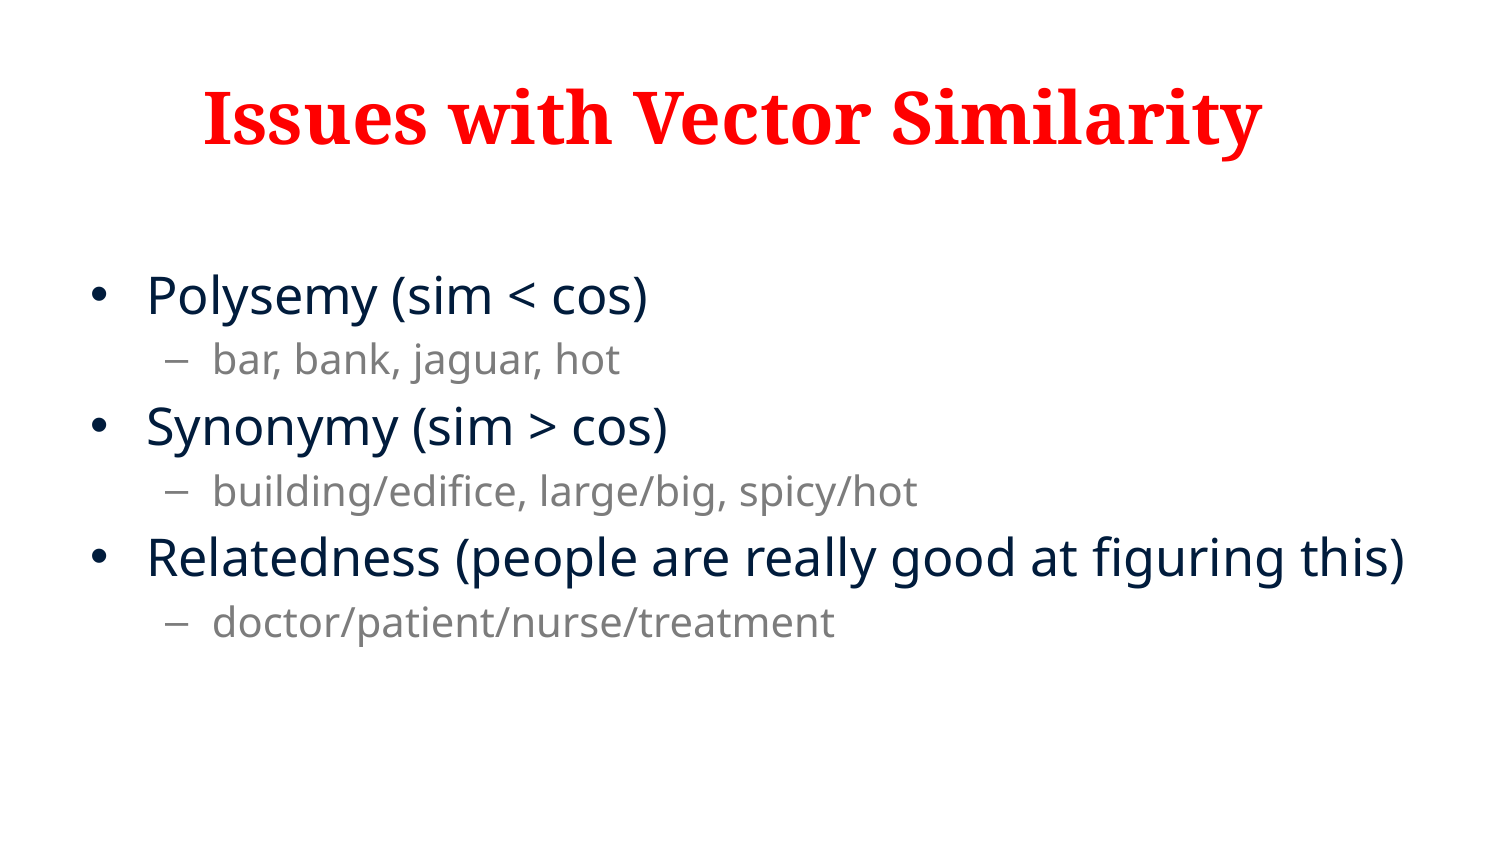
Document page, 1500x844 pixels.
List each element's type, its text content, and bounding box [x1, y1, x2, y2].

list Polysemy (sim < cos) bar, bank, jaguar, hot Synonymy (sim > cos) building/edifice, large/big, spicy/hot Relatedness (people are really good at figuring this) doctor/patient/nurse/treatment [75, 254, 1425, 732]
title Issues with Vector Similarity [41, 64, 1425, 180]
